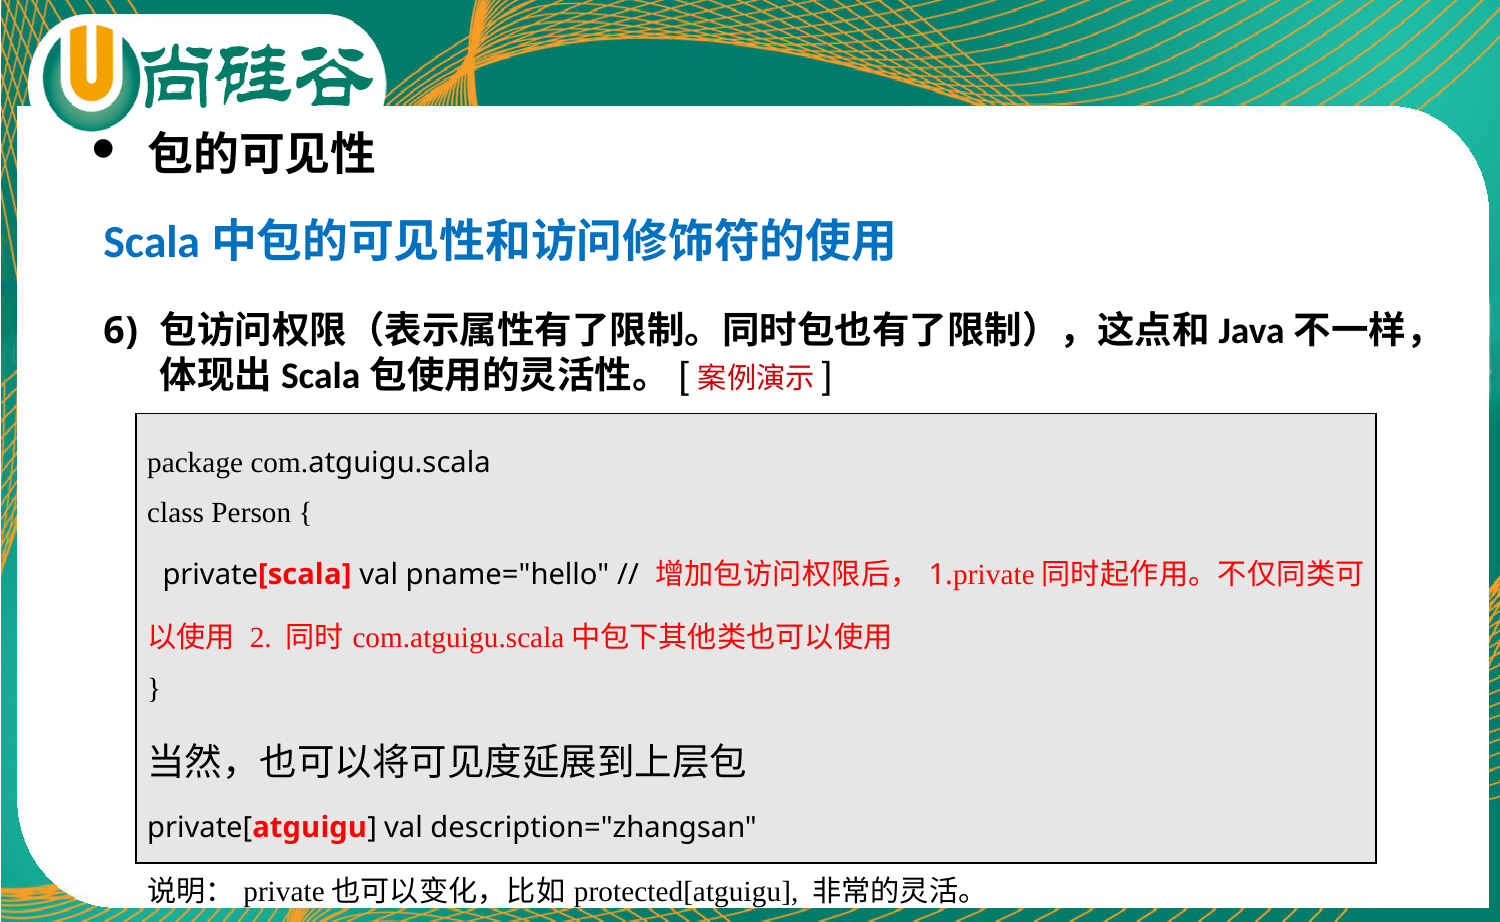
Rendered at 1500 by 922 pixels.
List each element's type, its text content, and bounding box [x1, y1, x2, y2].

text_box 包的可见性 [76, 123, 1270, 188]
text_box Scala中包的可见性和访问修饰符的使用 包访问权限（表示属性有了限制。同时包也有了限制），这点和Java不一样，体现出Scala包使用的灵活性。[案例演示] [88, 204, 1471, 809]
picture [0, 0, 1500, 922]
table_header package com.atguigu.scala class Person { private[scala] val pname="hello" // 增加包访问权限后，1.private同时起作用。不仅同类可以使用 2. 同时com.atguigu.scala中包下其他类也可以使用 } 当然，也可以将可见度延展到上层包 private[atguigu] val description="zhangsan" 说明：private也可以变化，比如protected[atguigu], 非常的灵活。 [137, 414, 1375, 862]
